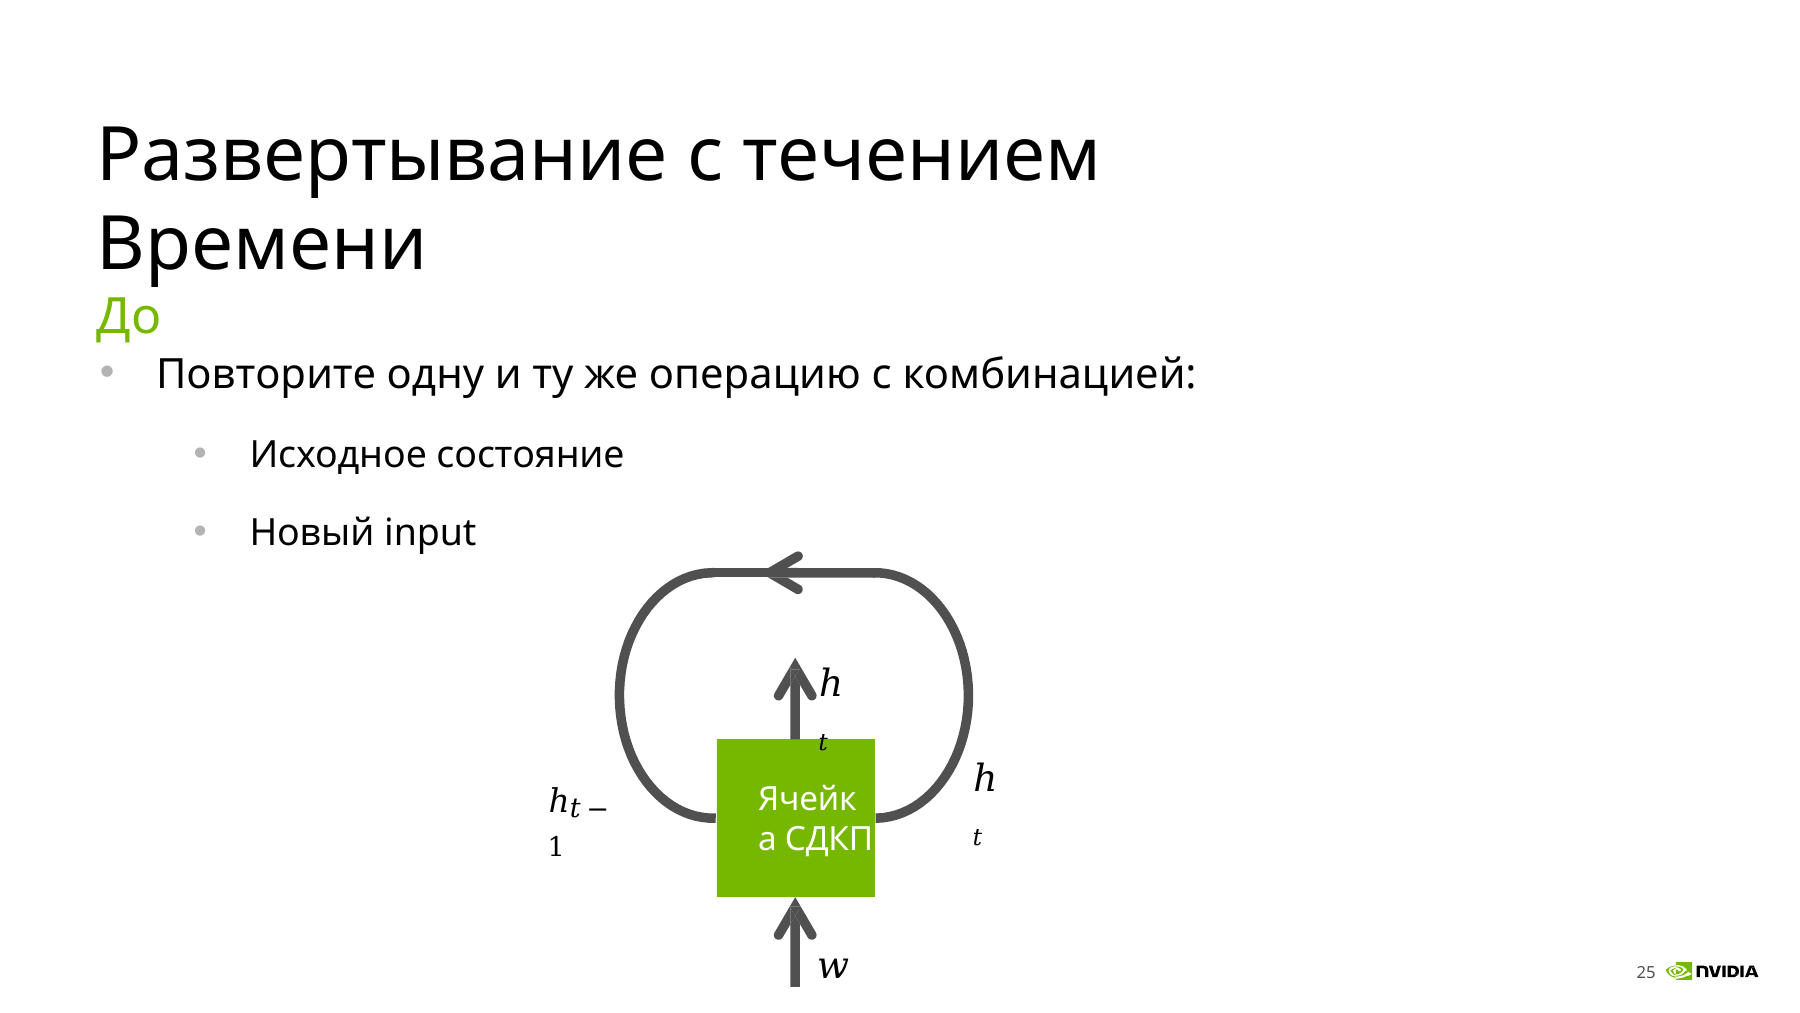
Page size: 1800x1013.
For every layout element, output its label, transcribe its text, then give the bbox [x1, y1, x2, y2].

text_box [716, 858, 875, 898]
text_box [716, 739, 875, 775]
text_box Ячейка СДКП [716, 775, 875, 858]
text_box [1696, 965, 1721, 978]
text_box ℎ𝑡−1 [545, 759, 620, 862]
title Развертывание с течением Времени До [94, 103, 1400, 344]
text_box [873, 572, 969, 819]
text_box ℎ𝑡 [815, 656, 853, 755]
text_box [1665, 962, 1693, 980]
text_box Повторите одну и ту же операцию с комбинацией: Исходное состояние Новый input [97, 344, 1299, 553]
text_box [619, 572, 716, 819]
text_box [1740, 965, 1759, 978]
text_box [773, 657, 815, 740]
text_box 𝑤𝑡 [813, 938, 857, 1013]
text_box 25 [1634, 960, 1657, 982]
text_box ℎ𝑡 [969, 751, 1008, 850]
text_box [1727, 965, 1739, 978]
text_box [1722, 965, 1726, 978]
text_box [773, 897, 817, 987]
text_box [760, 551, 875, 595]
